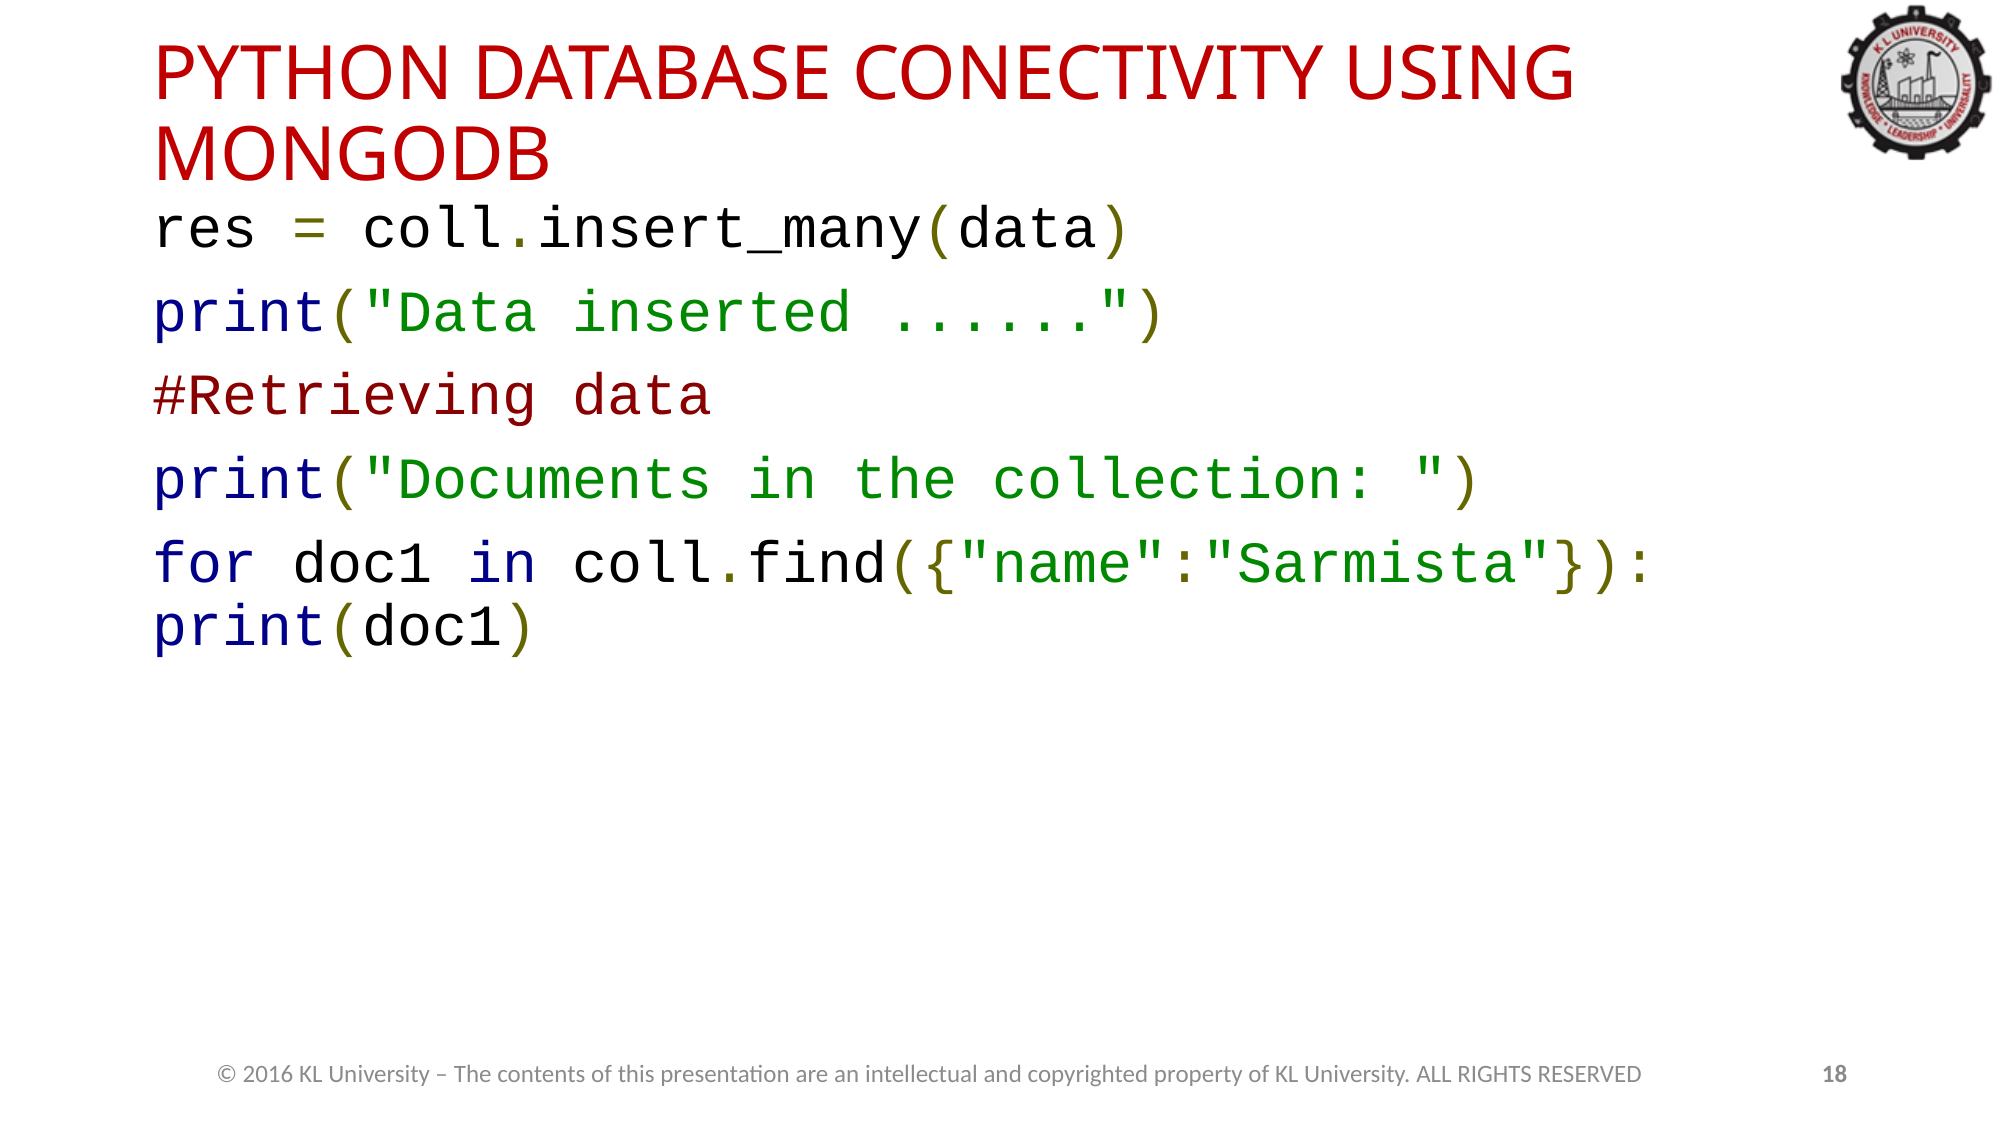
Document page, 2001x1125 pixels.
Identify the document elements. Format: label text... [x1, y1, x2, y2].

title PYTHON DATABASE CONECTIVITY USING MONGODB [137, 59, 1863, 173]
list res = coll.insert_many(data) print("Data inserted ......") #Retrieving data print("Documents in the collection: ") for doc1 in coll.find({"name":"Sarmista"}): print(doc1) [137, 189, 1863, 1014]
picture [1827, 0, 2000, 173]
slide_number 18 [1746, 1042, 1863, 1103]
footer © 2016 KL University – The contents of this presentation are an intellectual and copyrighted property of KL University. ALL RIGHTS RESERVED [137, 1042, 1724, 1103]
